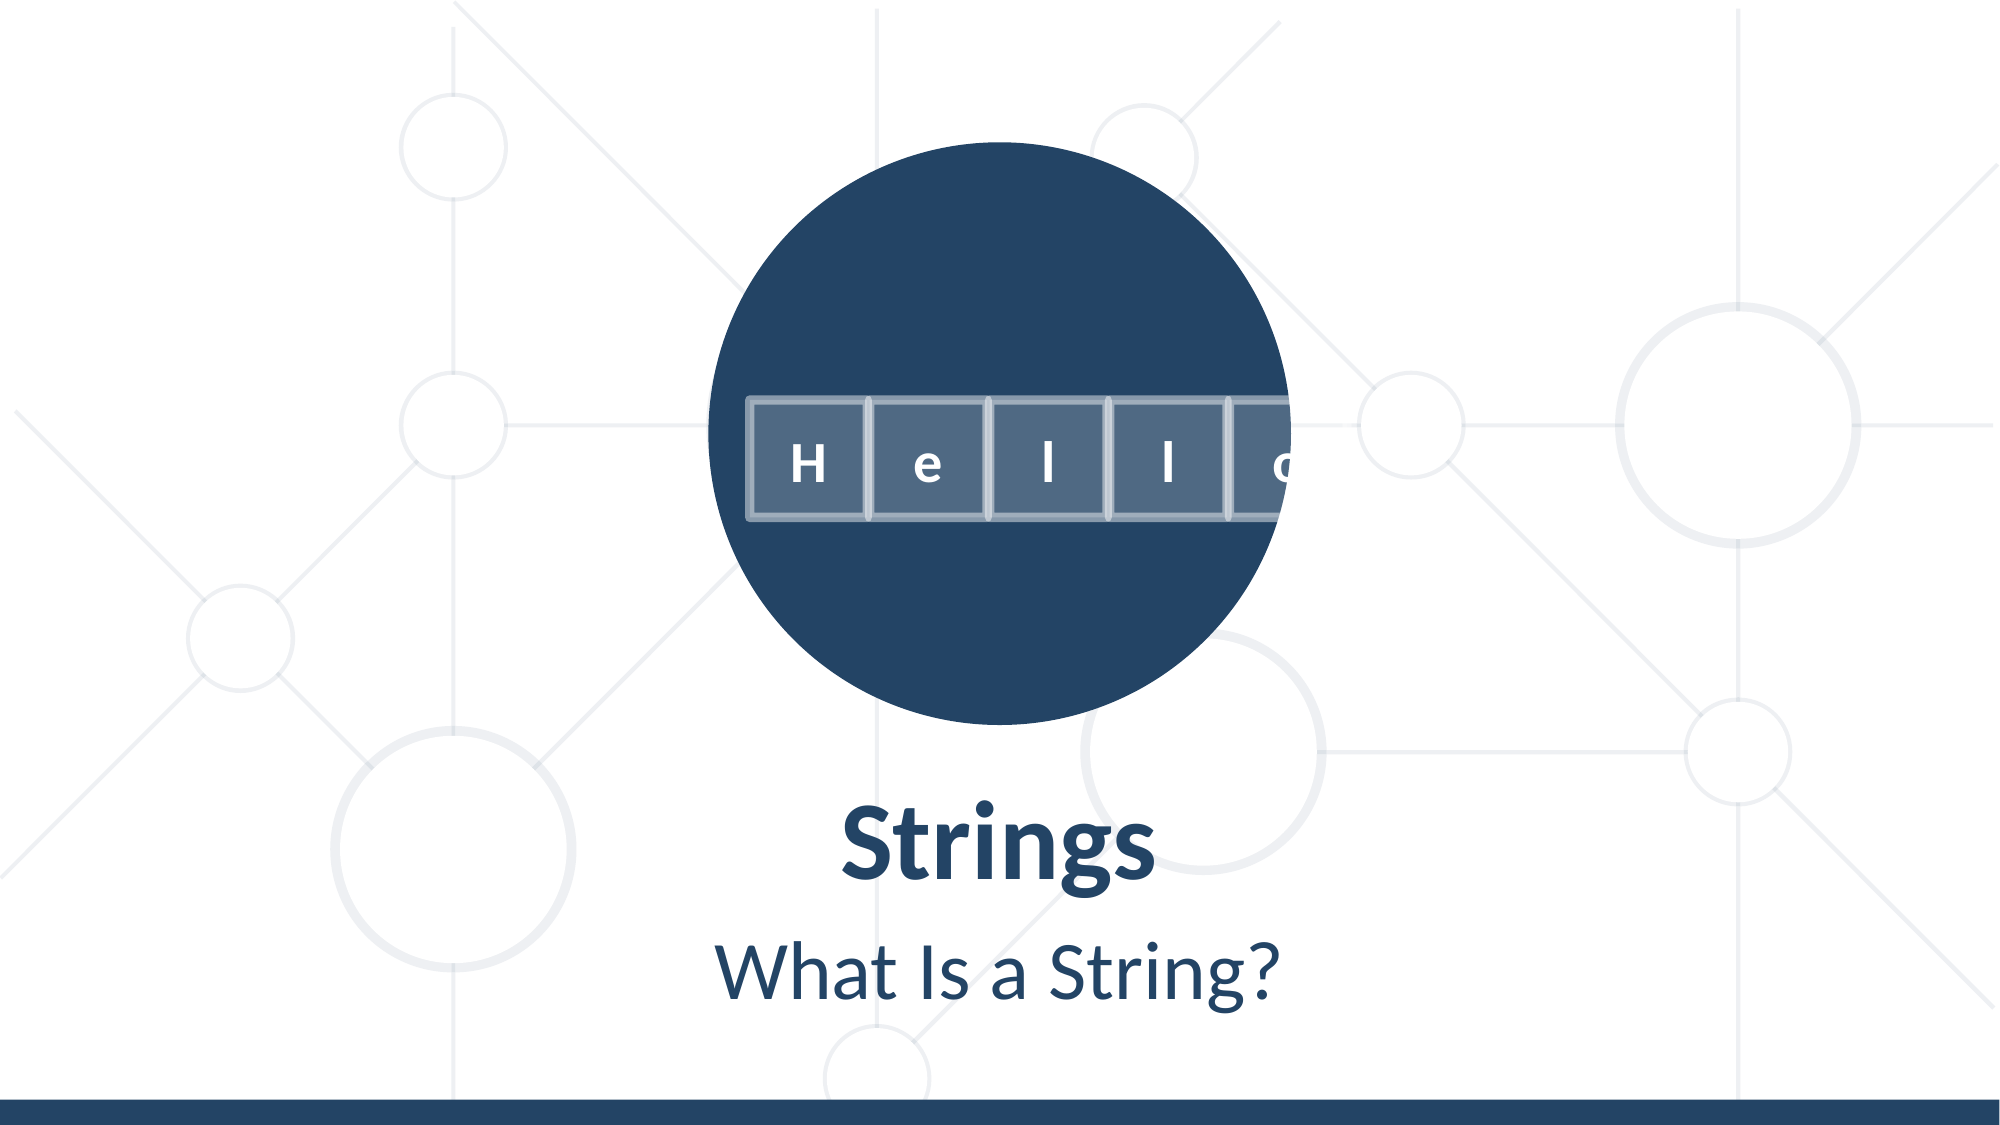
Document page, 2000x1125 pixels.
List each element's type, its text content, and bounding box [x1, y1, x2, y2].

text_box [749, 399, 1348, 518]
list Strings [111, 768, 1888, 895]
list What Is a String? [111, 912, 1888, 1016]
